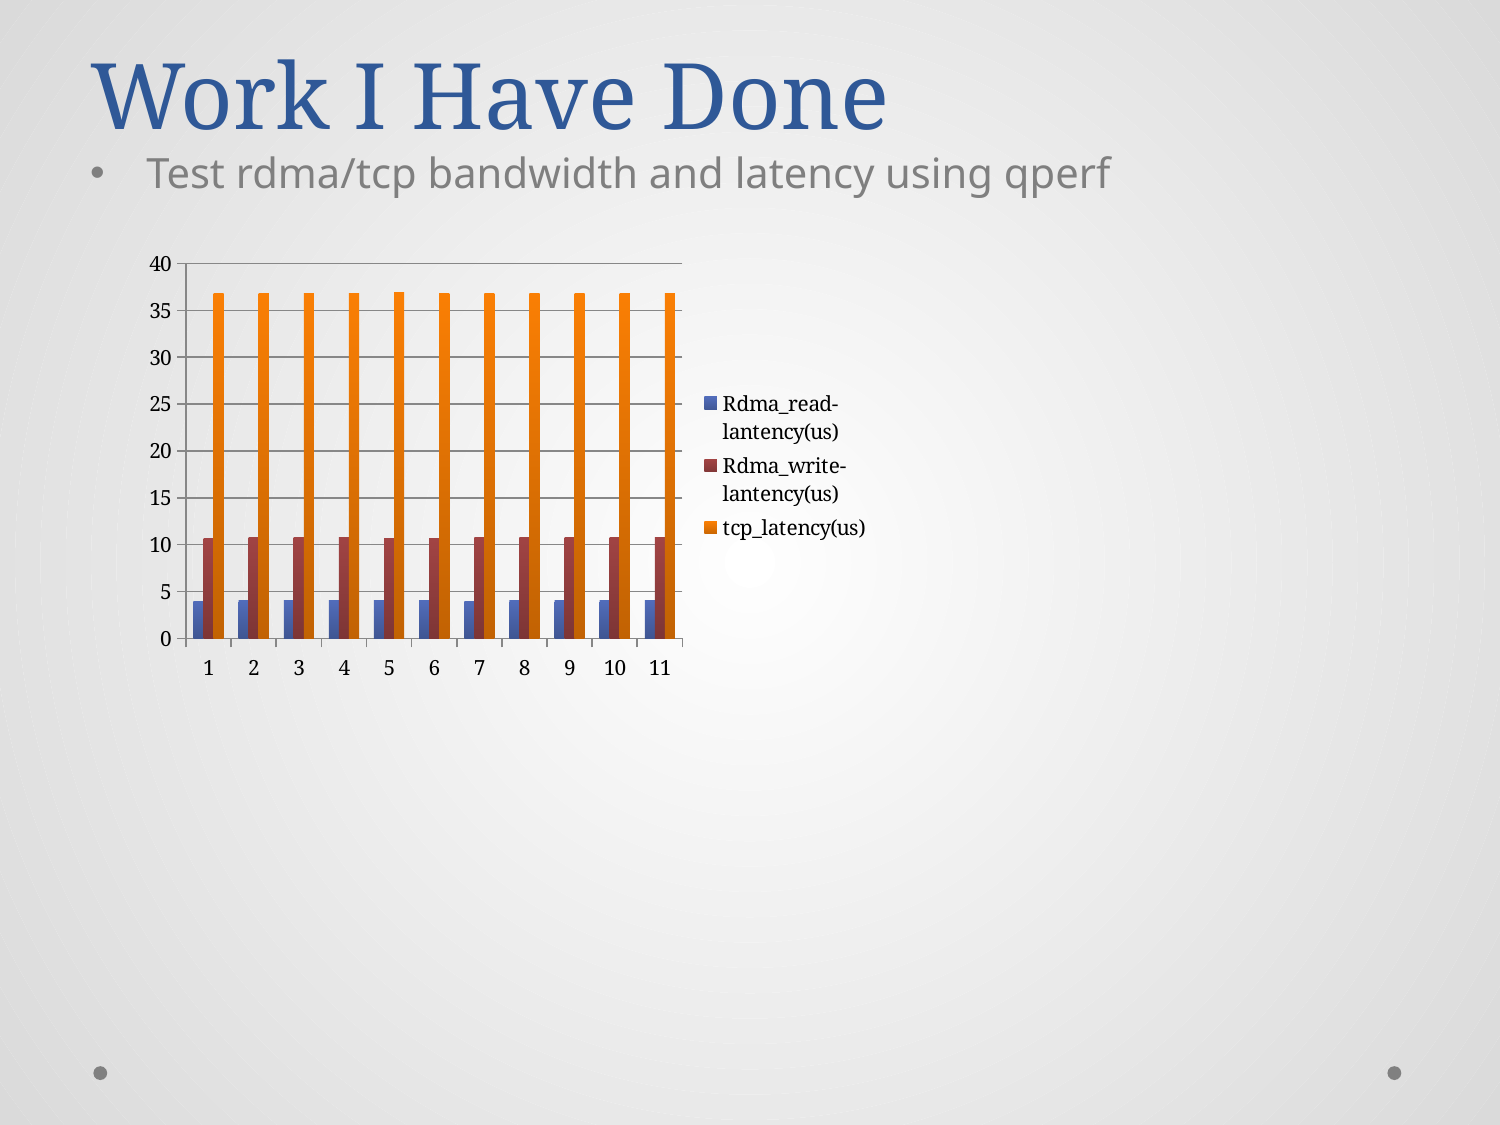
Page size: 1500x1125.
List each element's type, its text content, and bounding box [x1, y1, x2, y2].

title Work I Have Done [75, 0, 1425, 139]
list Test rdma/tcp bandwidth and latency using qperf [75, 139, 1425, 1005]
chart [133, 240, 885, 691]
